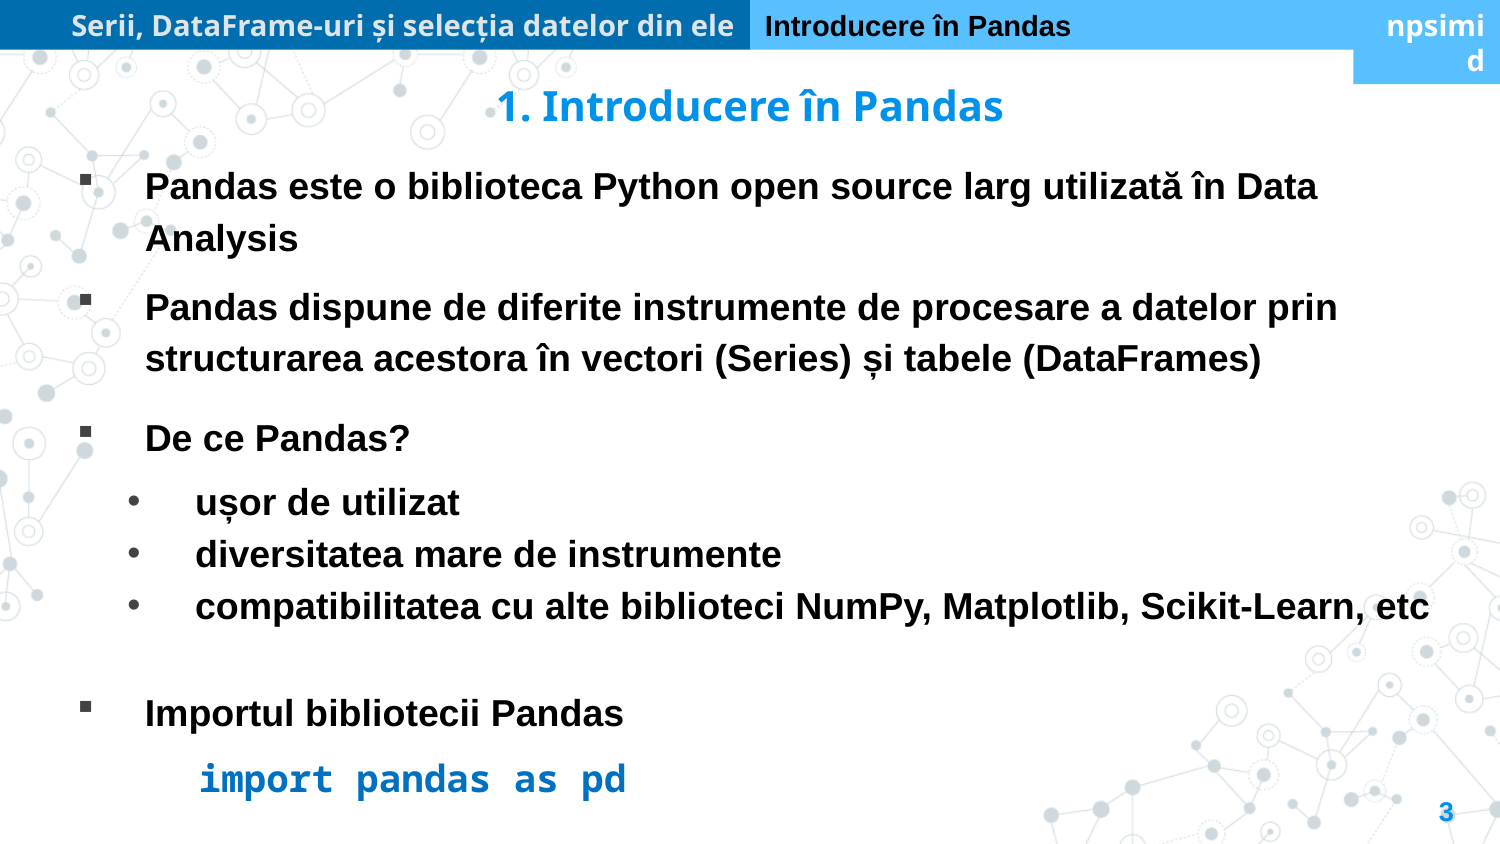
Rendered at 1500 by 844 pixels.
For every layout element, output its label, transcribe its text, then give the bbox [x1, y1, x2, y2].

text_box Pandas dispune de diferite instrumente de procesare a datelor prin structurarea acestora în vectori (Series) și tabele (DataFrames) [62, 268, 1469, 387]
text_box npsimid [1353, 0, 1500, 85]
text_box 1. Introducere în Pandas [481, 72, 1019, 138]
text_box Introducere în Pandas [750, 0, 1353, 50]
text_box Serii, DataFrame-uri și selecția datelor din ele [0, 0, 750, 50]
text_box Pandas este o biblioteca Python open source larg utilizată în Data Analysis [62, 147, 1450, 266]
picture [0, 50, 1500, 844]
text_box import pandas as pd [184, 740, 725, 808]
slide_number 3 [1378, 779, 1469, 844]
text_box De ce Pandas? ușor de utilizat diversitatea mare de instrumente compatibilitatea cu alte biblioteci NumPy, Matplotlib, Scikit-Learn, etc [62, 399, 1469, 635]
text_box Importul bibliotecii Pandas [62, 674, 1387, 742]
